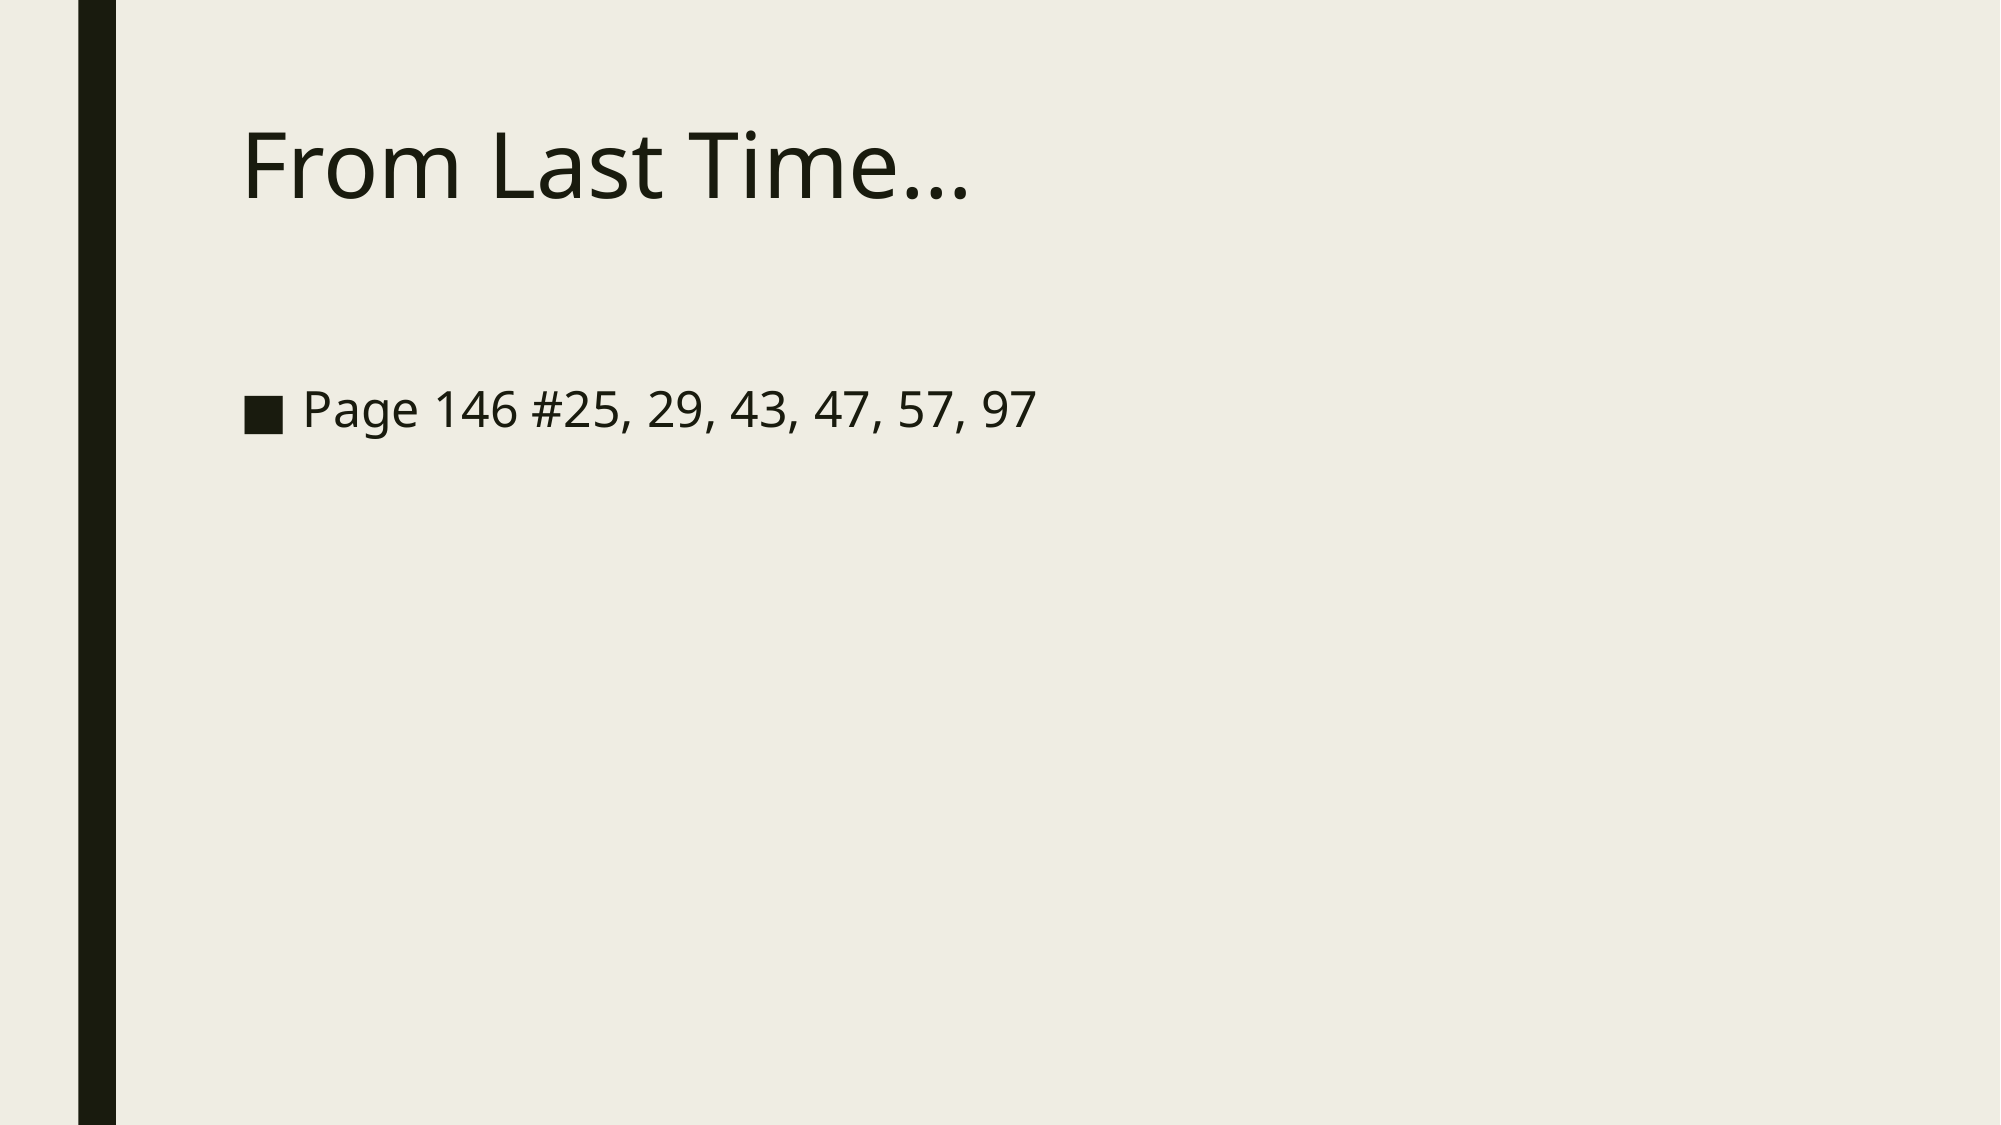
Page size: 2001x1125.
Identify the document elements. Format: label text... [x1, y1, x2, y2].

list Page 146 #25, 29, 43, 47, 57, 97 [225, 375, 1800, 963]
title From Last Time… [225, 112, 1800, 357]
